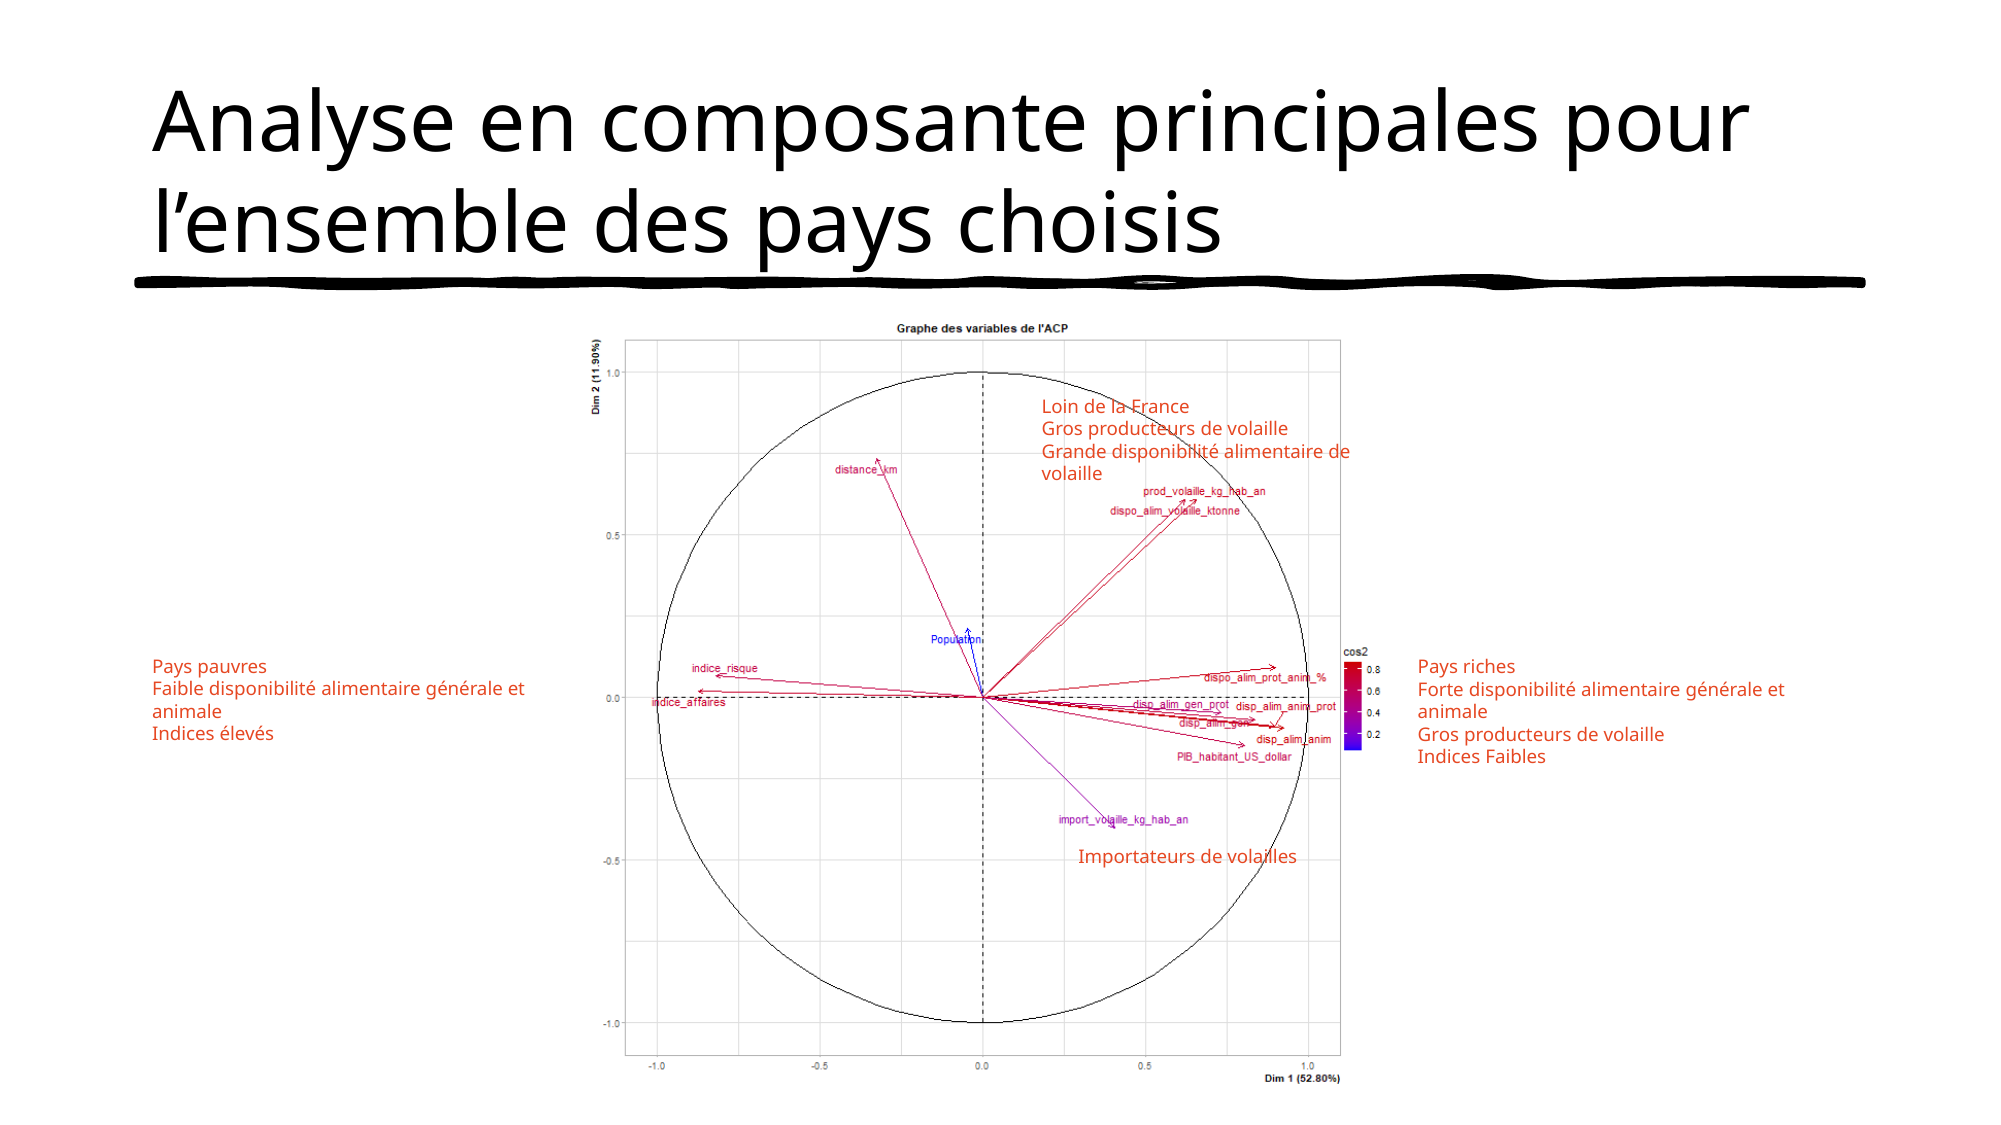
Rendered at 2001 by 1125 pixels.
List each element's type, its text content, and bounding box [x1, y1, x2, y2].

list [58, 317, 1913, 1089]
title Analyse en composante principales pour l’ensemble des pays choisis [137, 59, 1863, 278]
